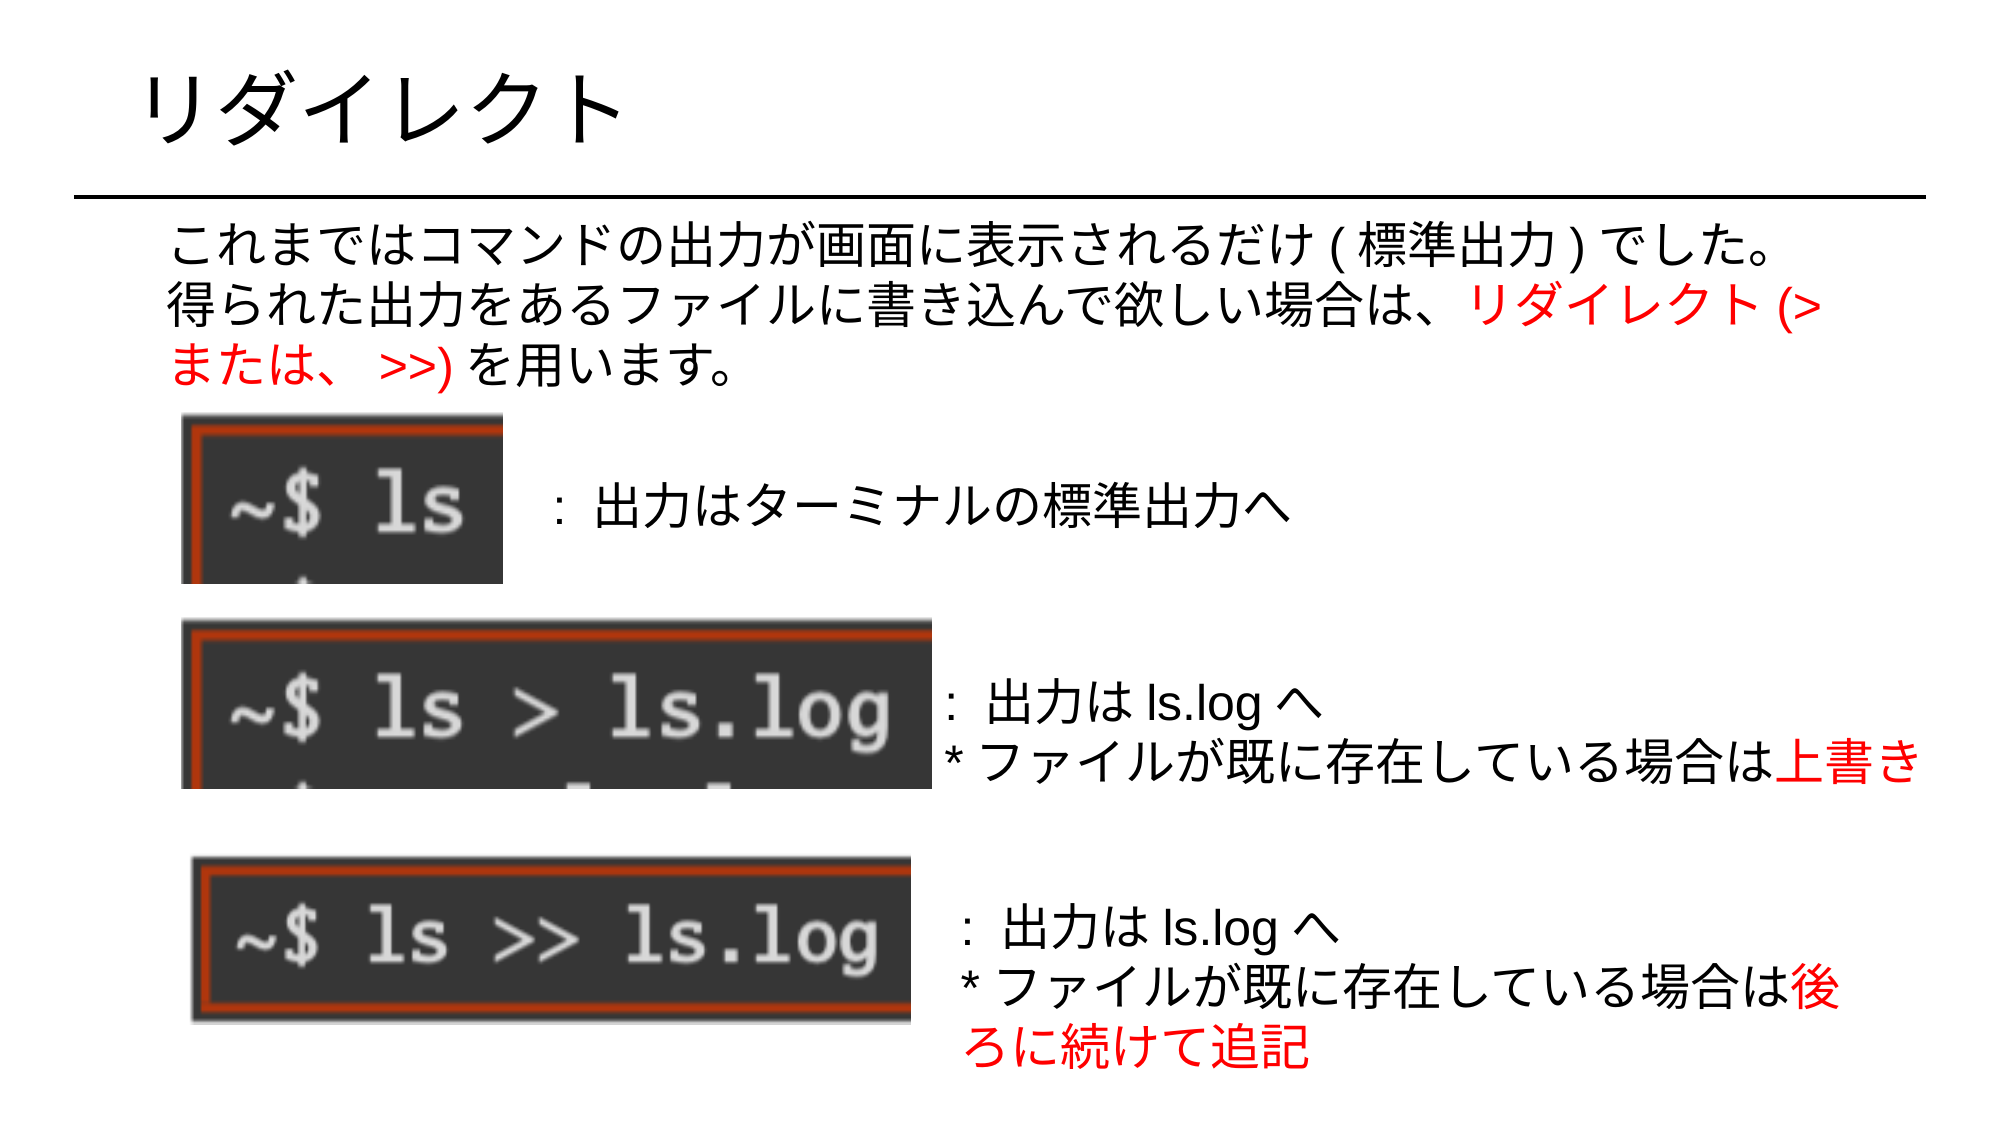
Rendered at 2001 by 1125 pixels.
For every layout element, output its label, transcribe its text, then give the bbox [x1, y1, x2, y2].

text_box : 出力はls.logへ *ファイルが既に存在している場合は上書き [929, 662, 1940, 798]
text_box : 出力はターミナルの標準出力へ [537, 467, 1308, 542]
picture [181, 616, 932, 789]
picture [181, 411, 503, 584]
picture [181, 852, 911, 1025]
title リダイレクト [117, 60, 1774, 167]
text_box これまではコマンドの出力が画面に表示されるだけ(標準出力)でした。 得られた出力をあるファイルに書き込んで欲しい場合は、リダイレクト(>または、>>)を用います。 [151, 205, 1897, 401]
text_box : 出力はls.logへ *ファイルが既に存在している場合は後ろに続けて追記 [945, 888, 1897, 1084]
